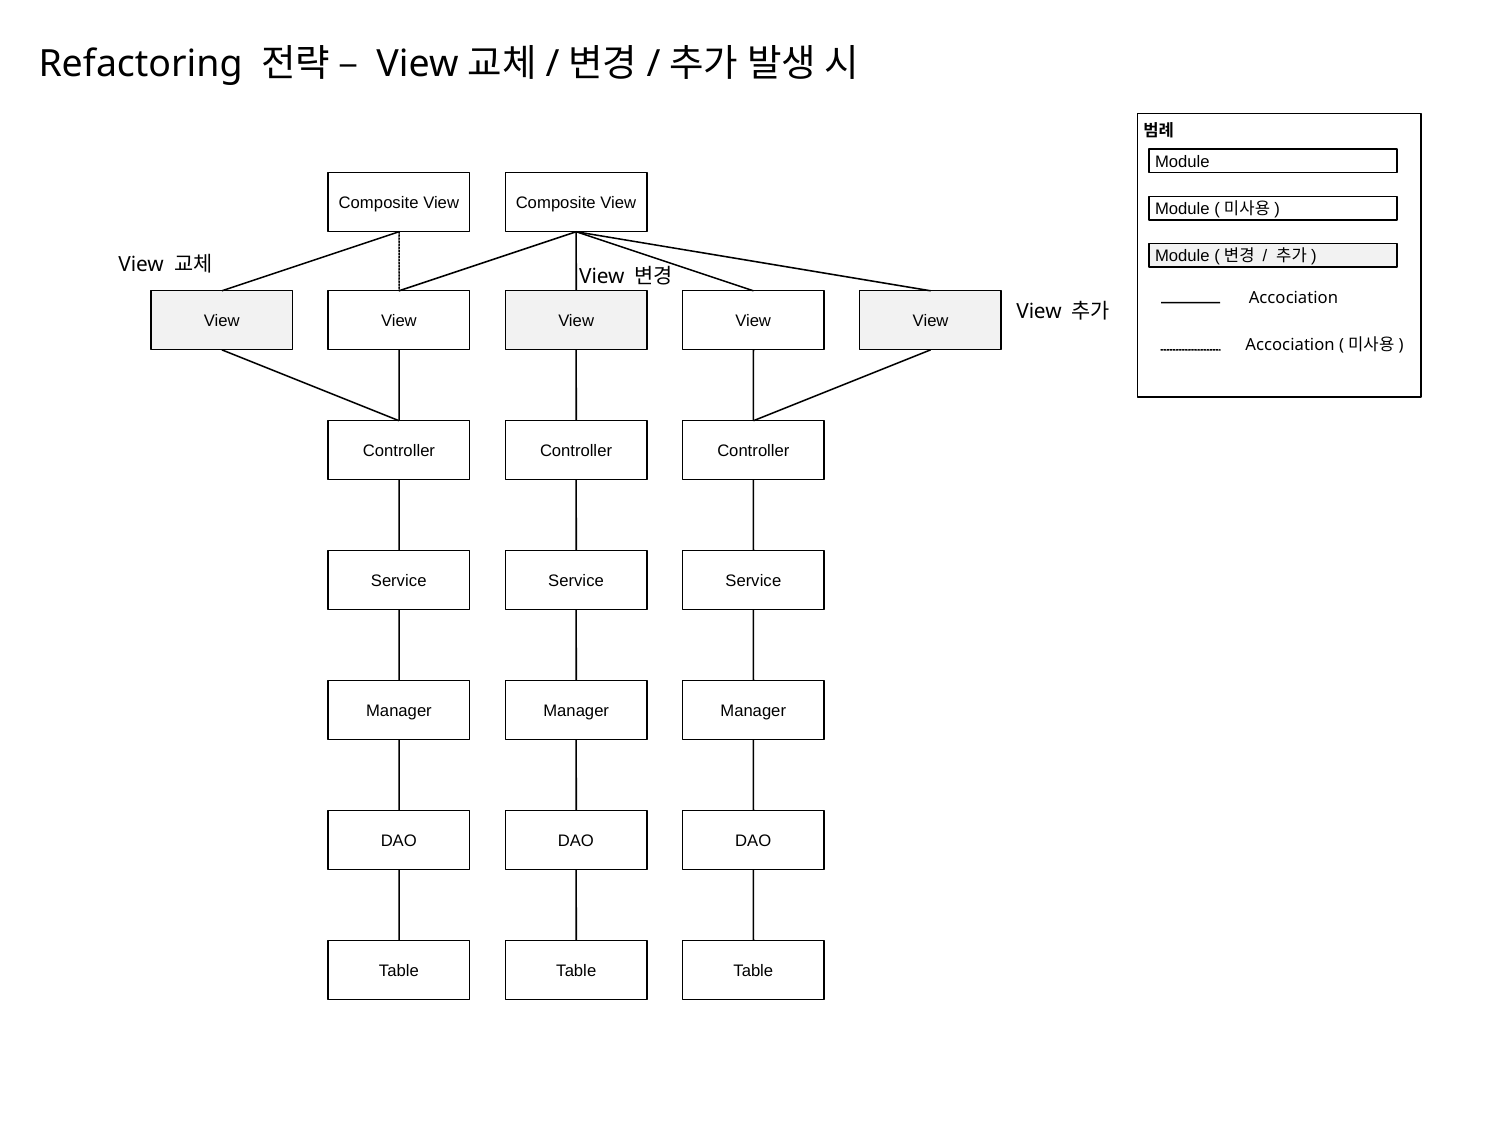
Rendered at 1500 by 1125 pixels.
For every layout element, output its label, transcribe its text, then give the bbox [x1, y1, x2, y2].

text_box Manager [505, 680, 647, 740]
text_box Module [1149, 149, 1398, 173]
text_box Accociation (미사용) [1230, 326, 1417, 362]
text_box Composite View [505, 172, 647, 232]
text_box 범례 [1137, 113, 1421, 398]
text_box DAO [328, 810, 470, 870]
text_box Service [682, 550, 825, 610]
text_box Service [505, 550, 647, 610]
text_box Table [505, 940, 647, 1000]
text_box View 변경 [564, 255, 688, 296]
text_box Accociation [1234, 279, 1347, 314]
text_box View 추가 [1001, 290, 1126, 331]
text_box View [505, 290, 647, 350]
text_box Table [682, 940, 825, 1000]
text_box Manager [682, 680, 825, 740]
text_box Table [328, 940, 470, 1000]
text_box Controller [682, 420, 825, 480]
text_box Controller [505, 420, 647, 480]
text_box View [682, 290, 825, 350]
text_box Manager [328, 680, 470, 740]
text_box View [150, 290, 293, 350]
text_box View [859, 290, 1002, 350]
text_box Module (미사용) [1149, 196, 1398, 220]
text_box Service [328, 550, 470, 610]
text_box View [328, 290, 470, 350]
text_box Refactoring 전략 – View교체/변경/추가 발생 시 [23, 24, 1452, 99]
text_box DAO [505, 810, 647, 870]
text_box Module (변경 / 추가) [1149, 243, 1398, 267]
text_box Composite View [328, 172, 470, 232]
text_box Controller [328, 420, 470, 480]
text_box View 교체 [103, 243, 228, 284]
text_box DAO [682, 810, 825, 870]
